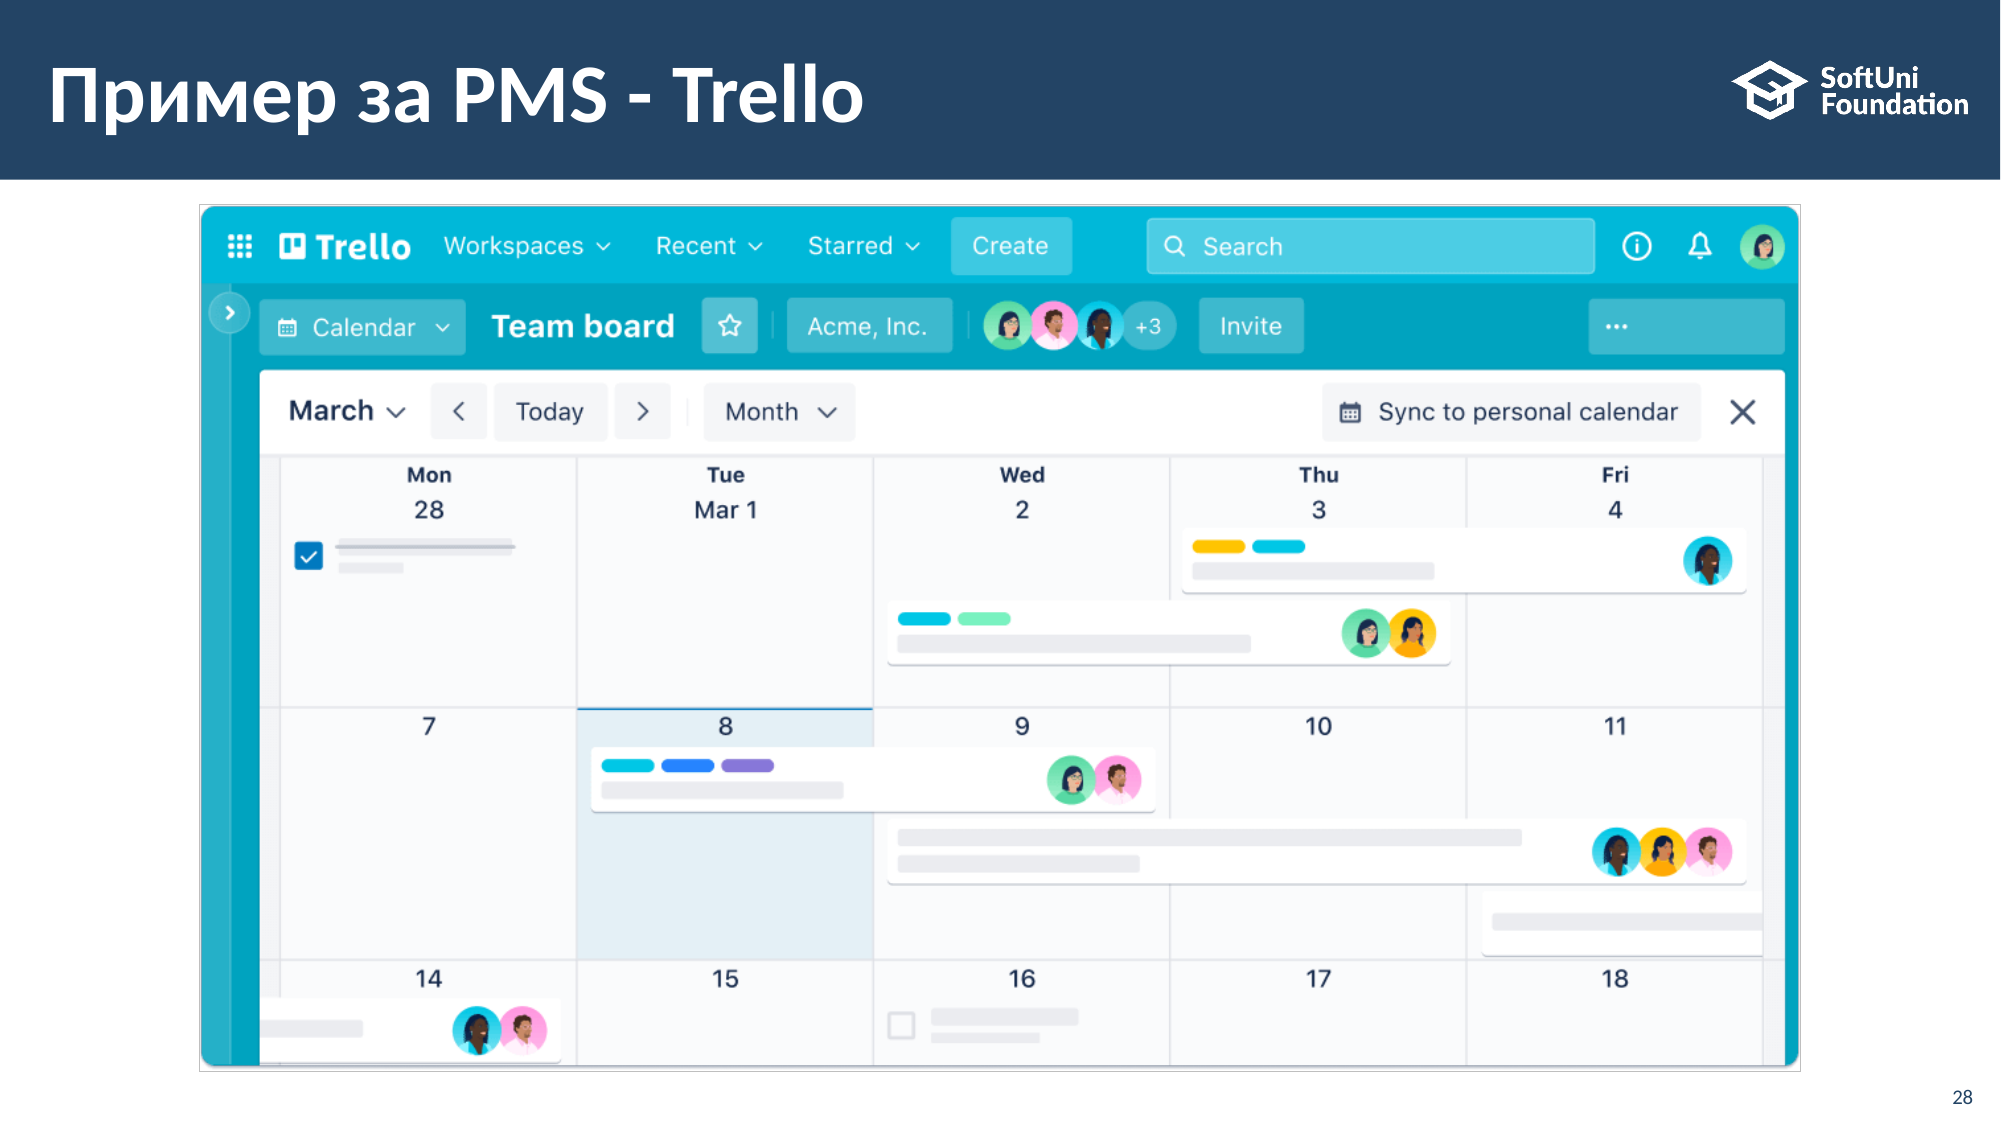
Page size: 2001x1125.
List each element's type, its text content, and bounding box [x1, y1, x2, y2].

picture [1731, 60, 1968, 120]
picture [199, 204, 1801, 1072]
slide_number 28 [1927, 1067, 1989, 1117]
title Пример за PMS - Trello [31, 16, 1716, 162]
